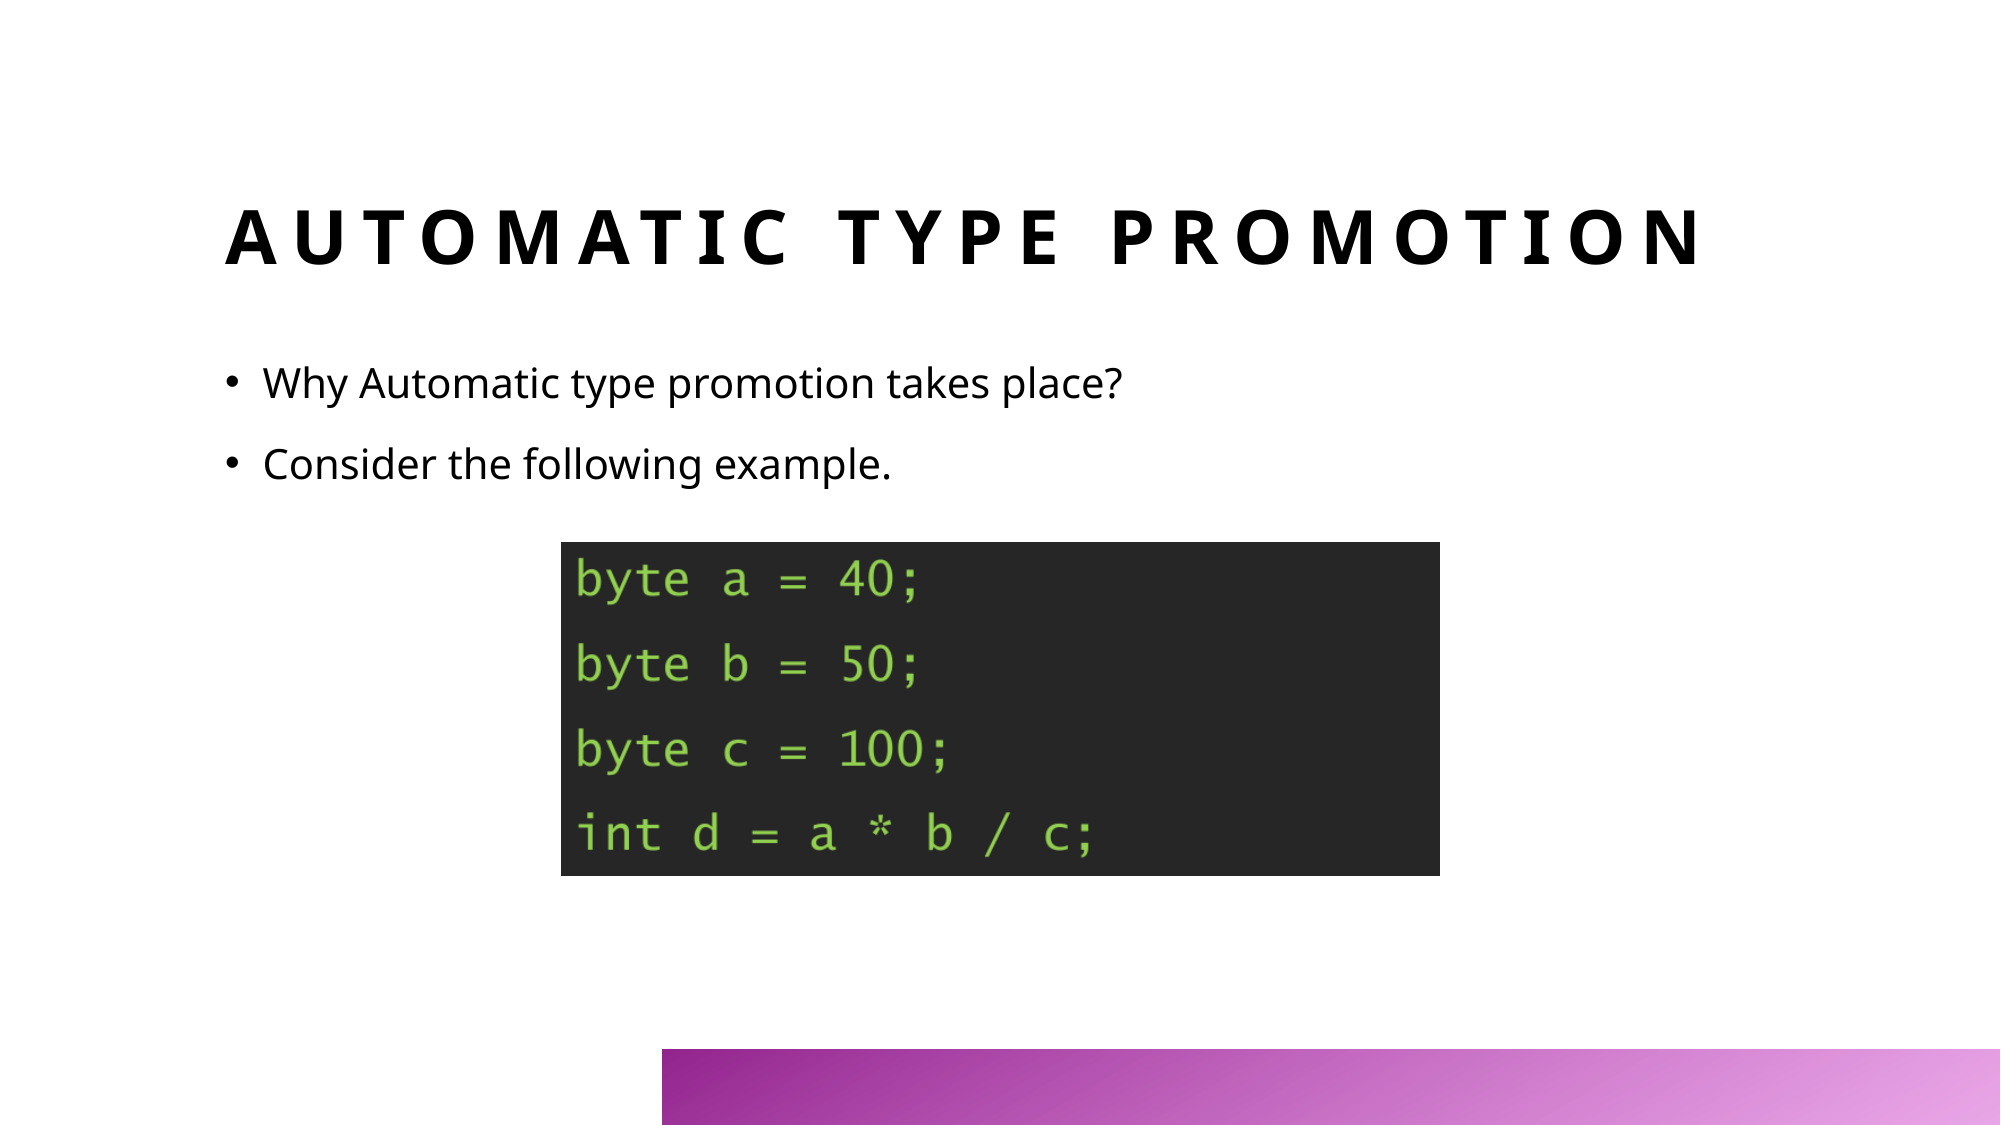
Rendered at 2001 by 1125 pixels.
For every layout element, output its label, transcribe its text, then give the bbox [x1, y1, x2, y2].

picture [561, 542, 1440, 876]
text_box Why Automatic type promotion takes place? Consider the following example. [225, 346, 1905, 996]
text_box Automatic type promotion [225, 130, 1905, 280]
